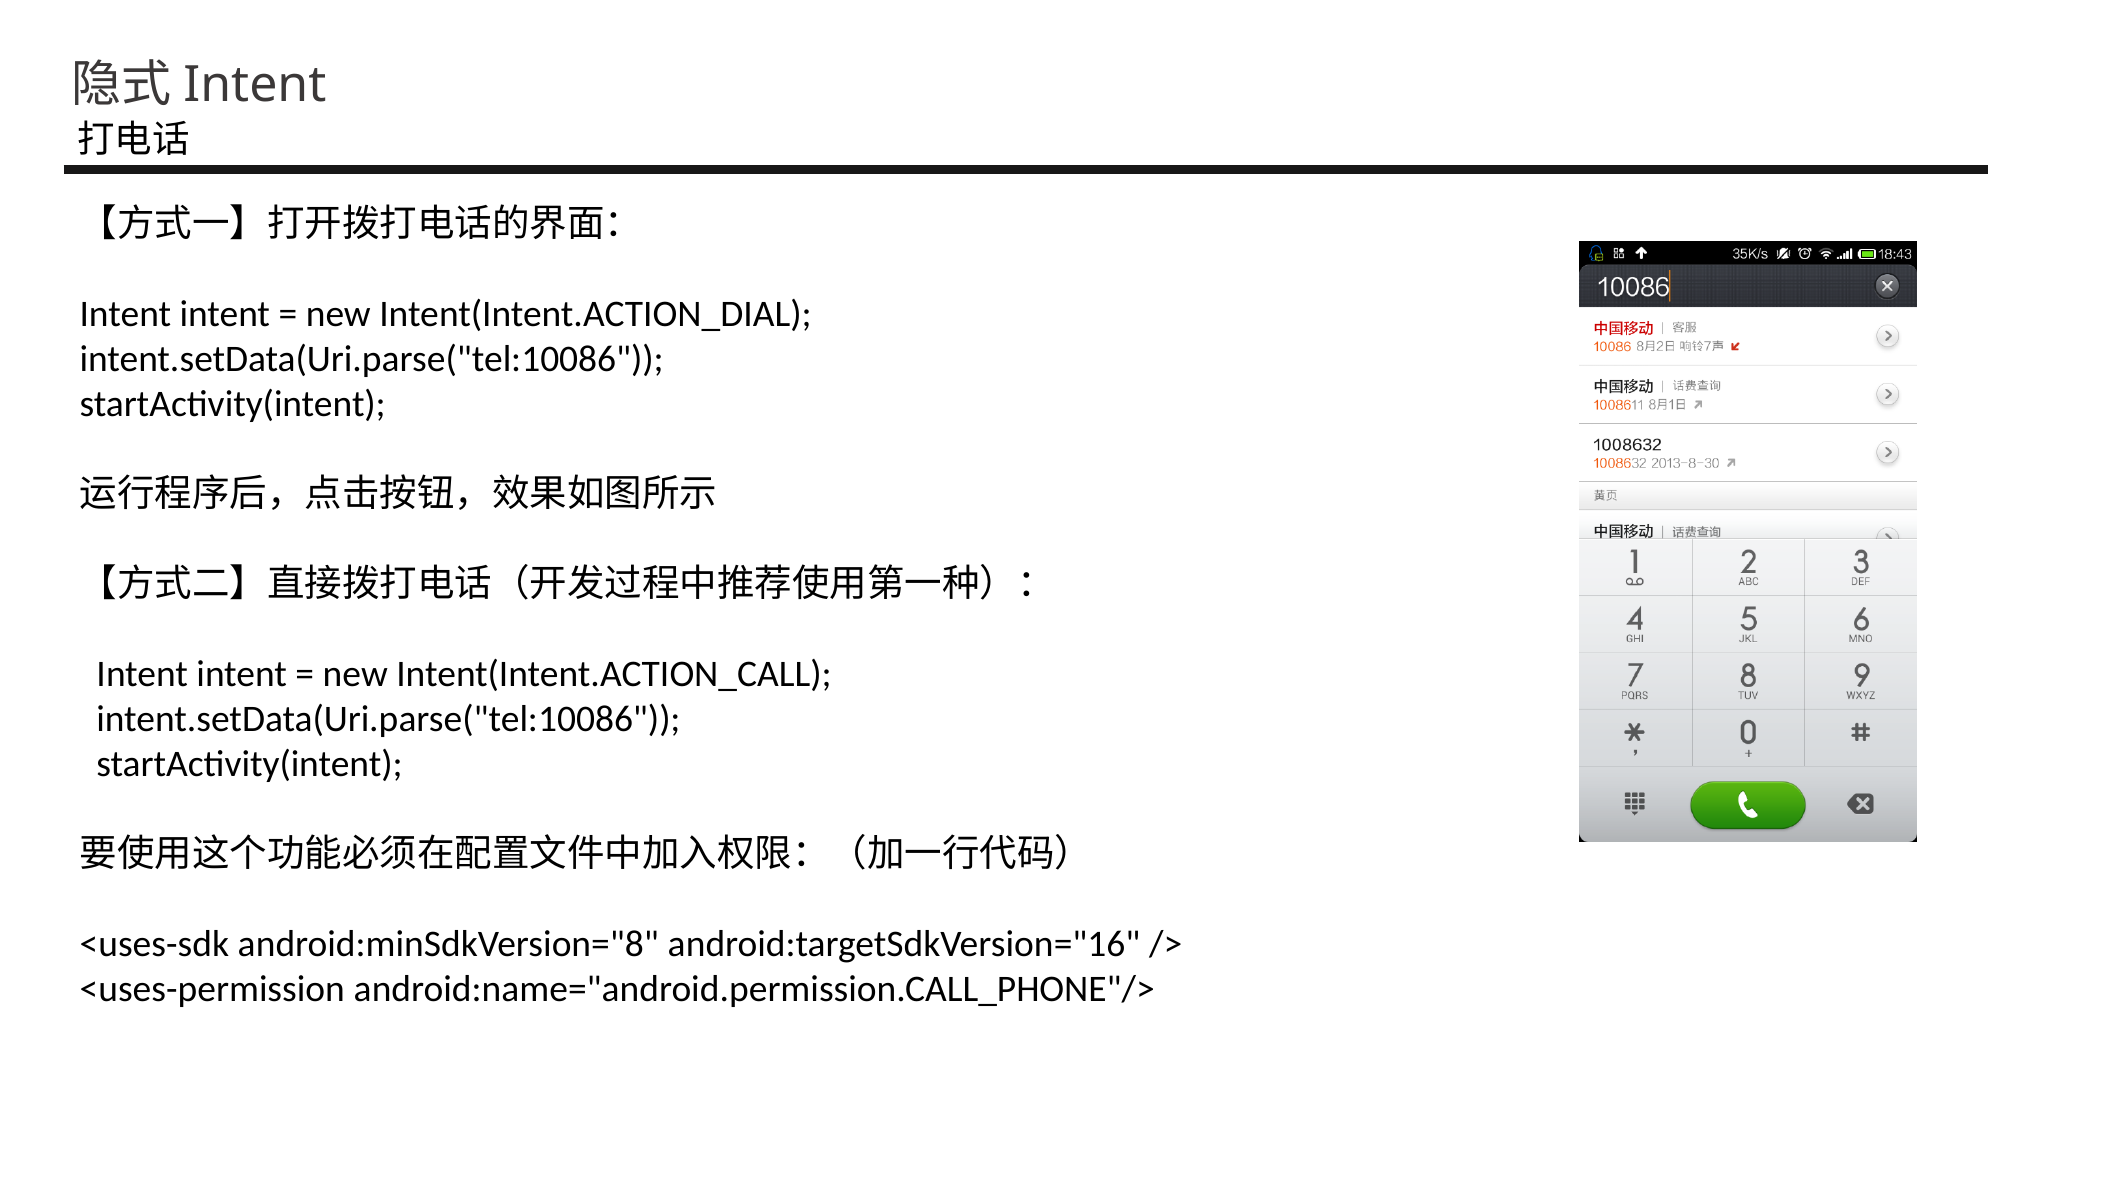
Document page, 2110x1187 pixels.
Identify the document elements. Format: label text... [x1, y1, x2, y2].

text_box 【方式一】打开拨打电话的界面： Intent intent = new Intent(Intent.ACTION_DIAL); intent.setData(Uri.parse("tel:10086")); startActivity(intent); 运行程序后，点击按钮，效果如图所示 【方式二】直接拨打电话（开发过程中推荐使用第一种）： Intent intent = new Intent(Intent.ACTION_CALL); intent.setData(Uri.parse("tel:10086")); startActivity(intent); 要使用这个功能必须在配置文件中加入权限：（加一行代码） <uses-sdk android:minSdkVersion="8" android:targetSdkVersion="16" /> <uses-permission android:name="android.permission.CALL_PHONE"/> [64, 191, 1917, 1017]
picture [1579, 241, 1917, 842]
text_box 打电话 [61, 107, 207, 169]
text_box 隐式Intent [55, 43, 343, 120]
